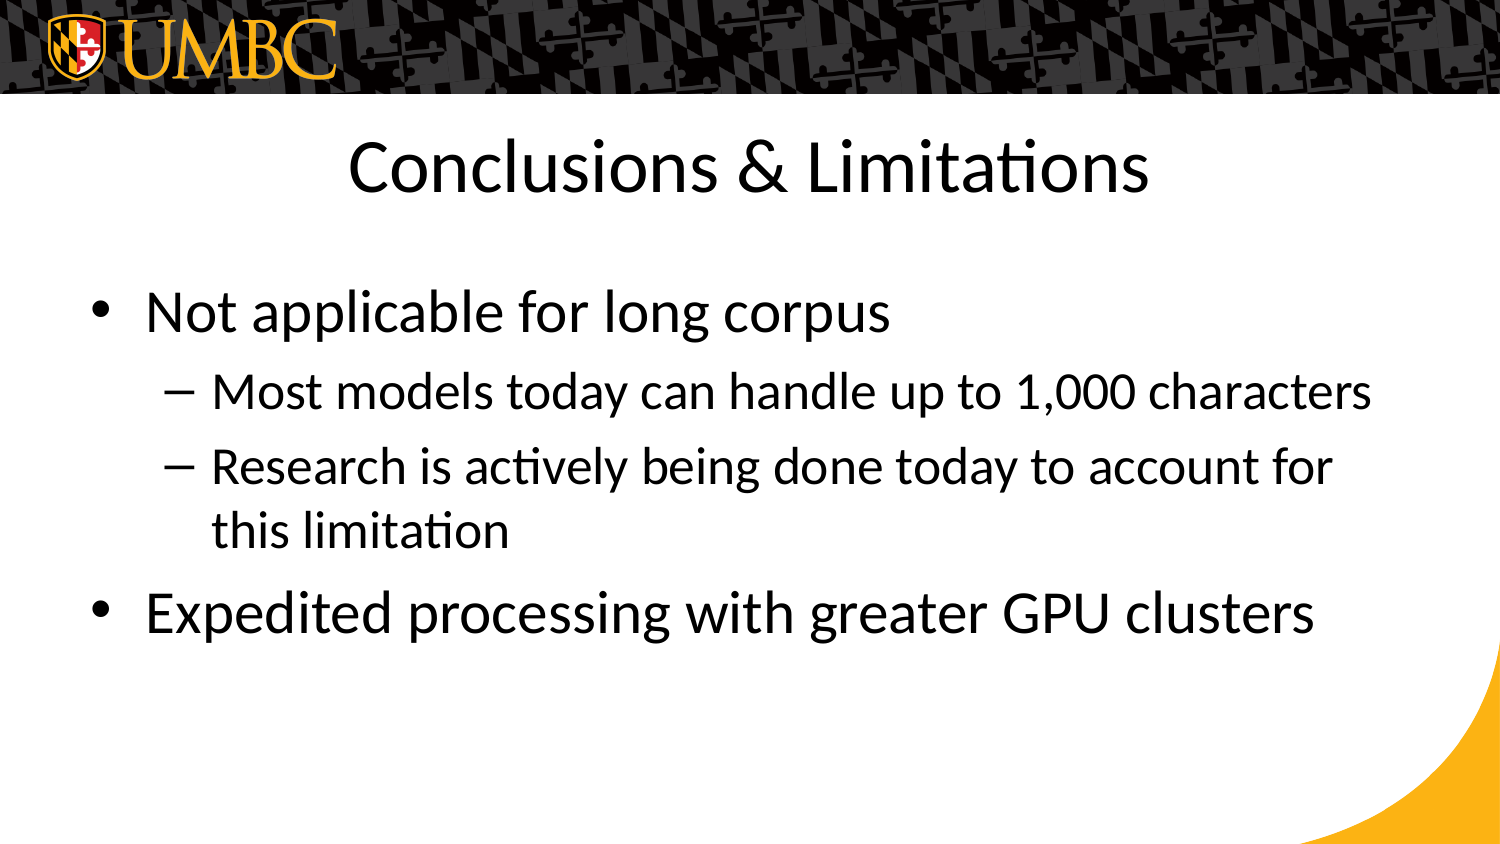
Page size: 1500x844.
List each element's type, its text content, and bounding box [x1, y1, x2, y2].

list Not applicable for long corpus Most models today can handle up to 1,000 characters Research is actively being done today to account for this limitation Expedited processing with greater GPU clusters [75, 264, 1425, 754]
picture [0, 0, 1500, 94]
title Conclusions & Limitations [75, 115, 1425, 221]
picture [1299, 639, 1500, 844]
